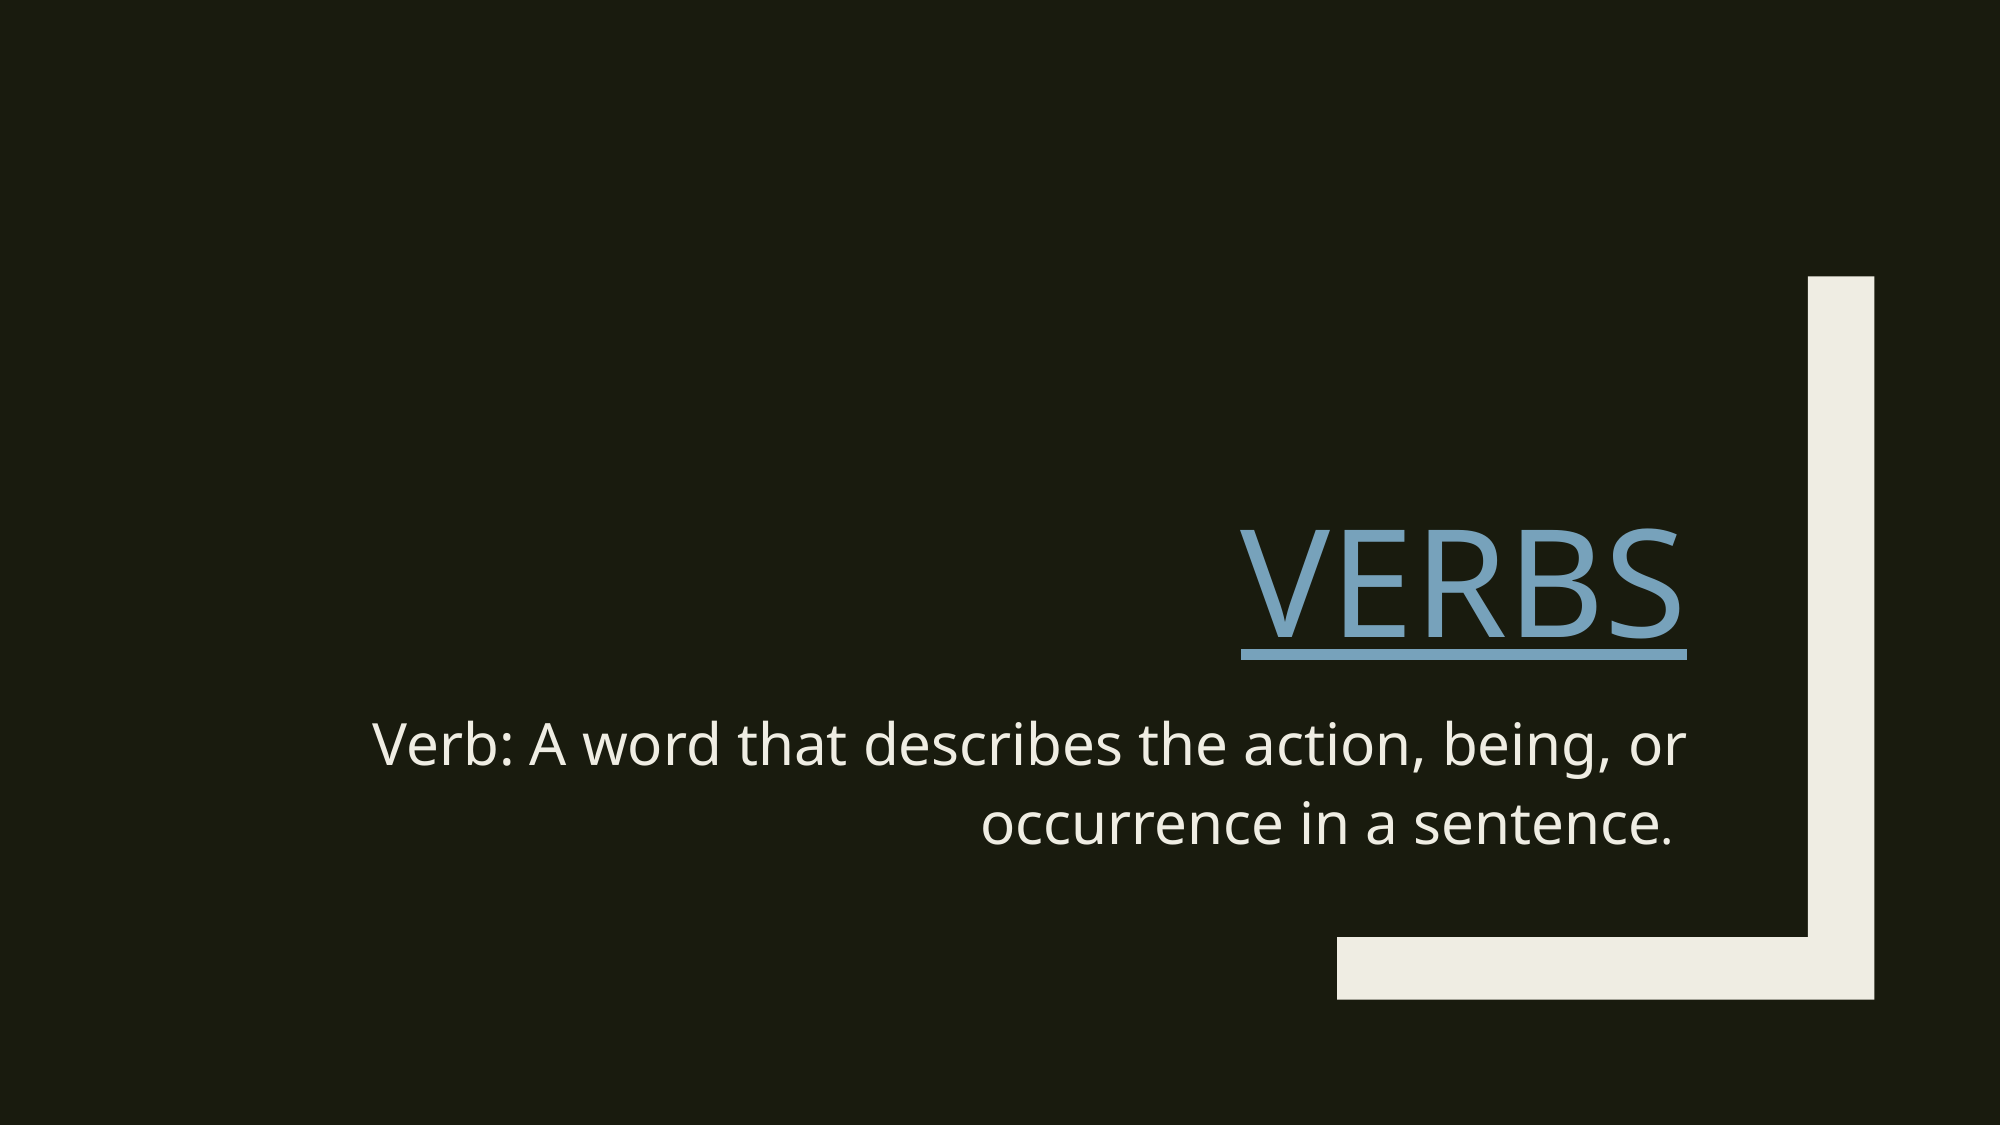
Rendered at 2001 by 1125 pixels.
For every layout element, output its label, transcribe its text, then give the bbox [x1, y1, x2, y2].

title Verbs [125, 213, 1703, 682]
list Verb: A word that describes the action, being, or occurrence in a sentence. [125, 691, 1703, 880]
